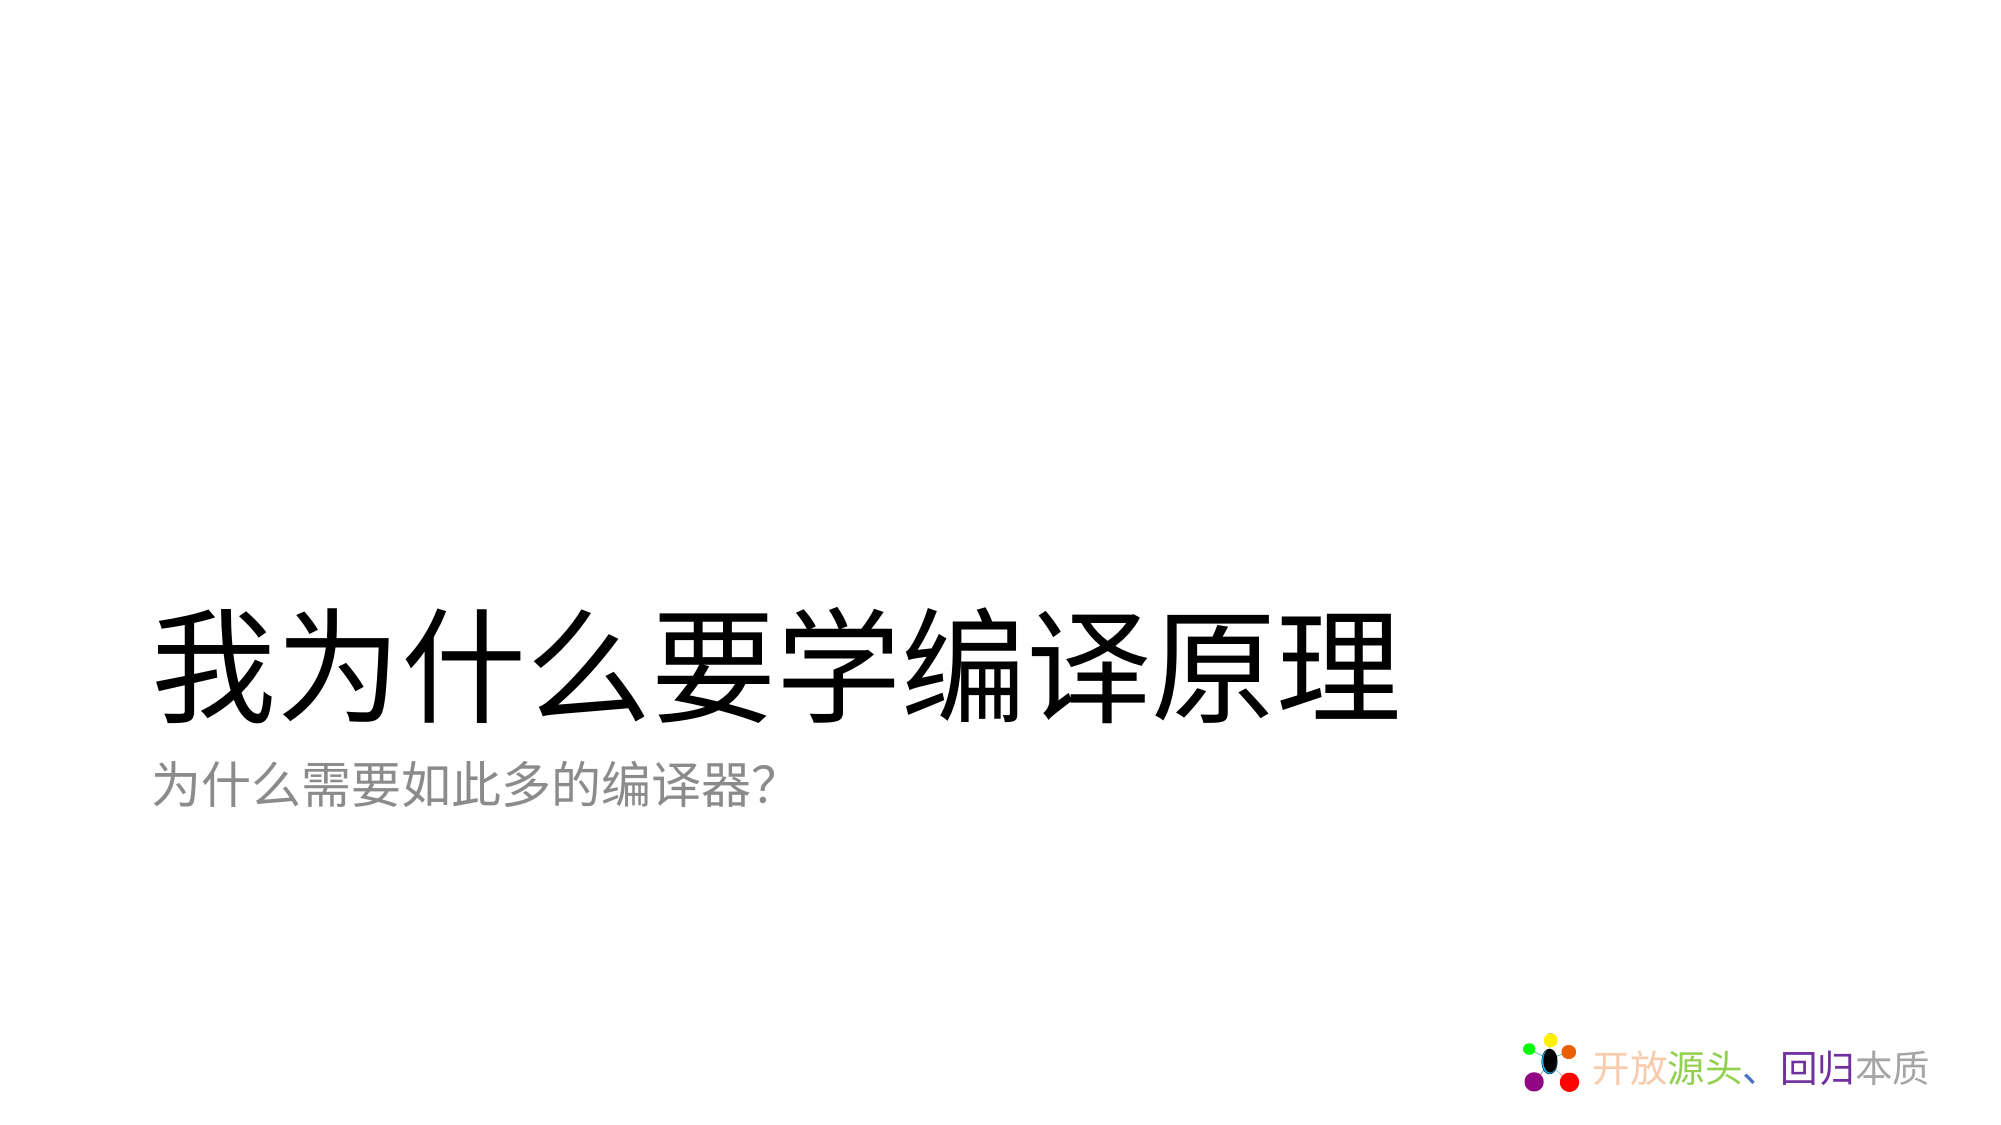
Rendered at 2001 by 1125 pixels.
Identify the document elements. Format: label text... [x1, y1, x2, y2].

title 我为什么要学编译原理 [136, 280, 1862, 749]
picture [1520, 1032, 1581, 1093]
list 为什么需要如此多的编译器？ [136, 752, 1862, 999]
